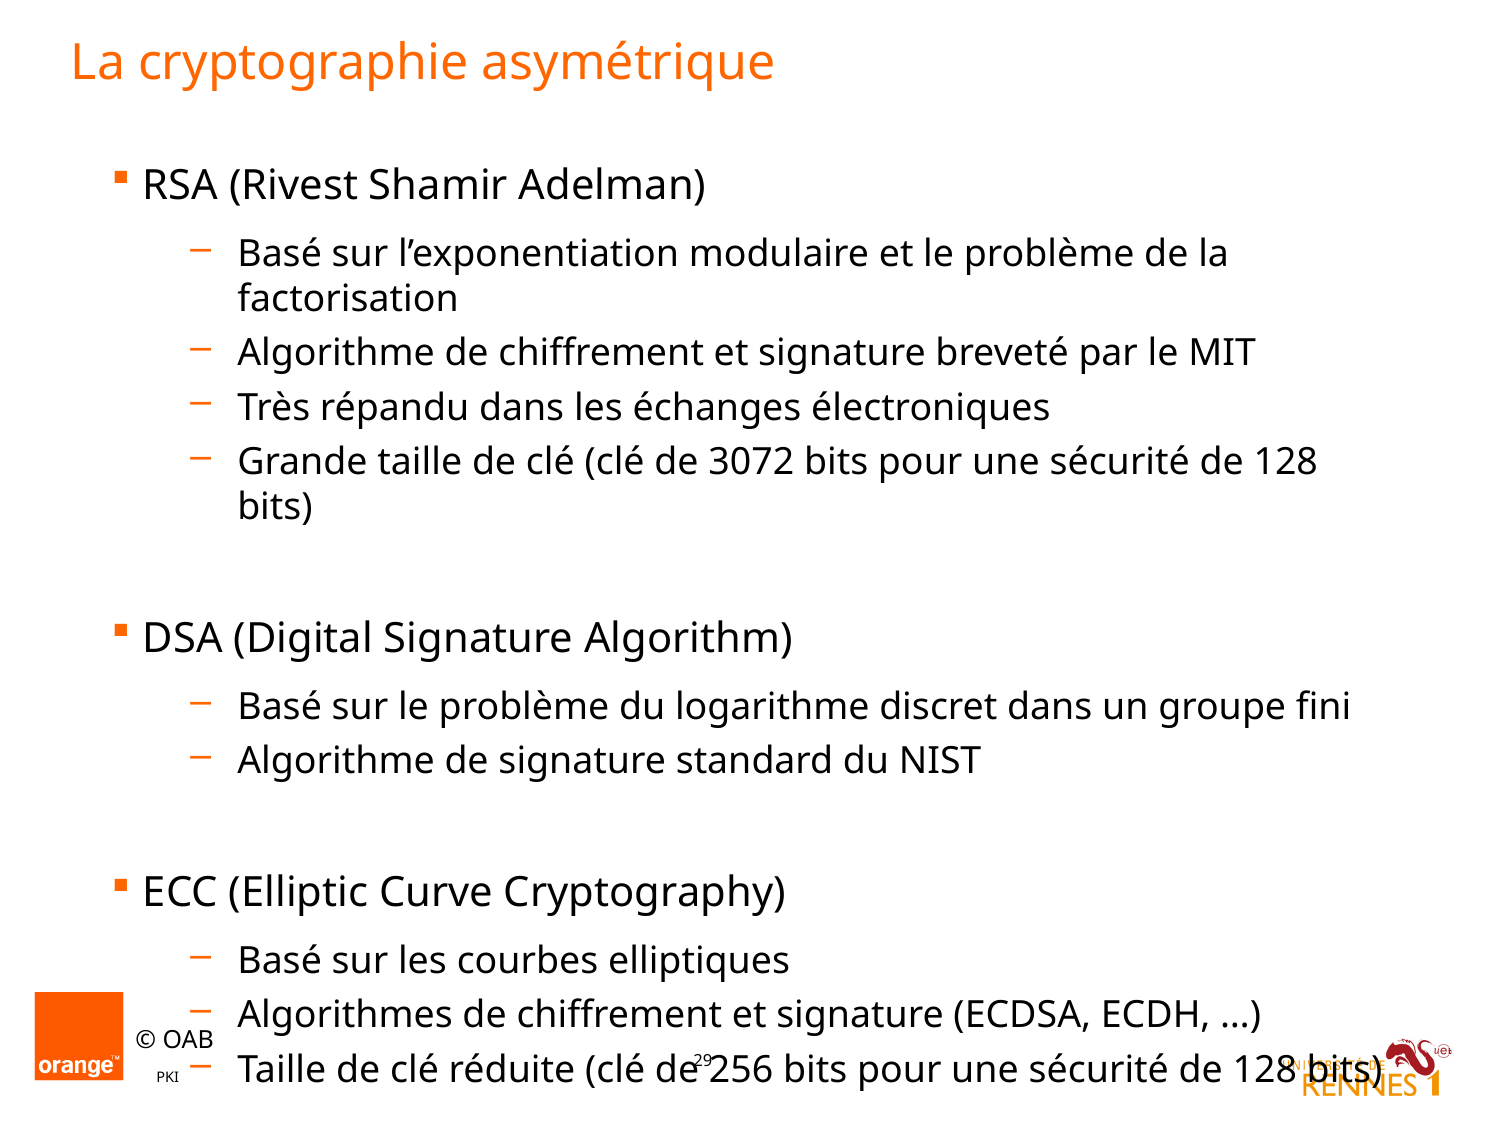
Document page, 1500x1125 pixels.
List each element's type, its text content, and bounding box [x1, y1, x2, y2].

title La cryptographie asymétrique [70, 29, 1236, 128]
footer PKI [141, 1060, 330, 1097]
picture [1283, 1038, 1452, 1096]
list RSA (Rivest Shamir Adelman) Basé sur l’exponentiation modulaire et le problème de la factorisation Algorithme de chiffrement et signature breveté par le MIT Très répandu dans les échanges électroniques Grande taille de clé (clé de 3072 bits pour une sécurité de 128 bits) DSA (Digital Signature Algorithm) Basé sur le problème du logarithme discret dans un groupe fini Algorithme de signature standard du NIST ECC (Elliptic Curve Cryptography) Basé sur les courbes elliptiques Algorithmes de chiffrement et signature (ECDSA, ECDH, …) Taille de clé réduite (clé de 256 bits pour une sécurité de 128 bits) [110, 157, 1404, 1008]
picture [0, 947, 167, 1125]
